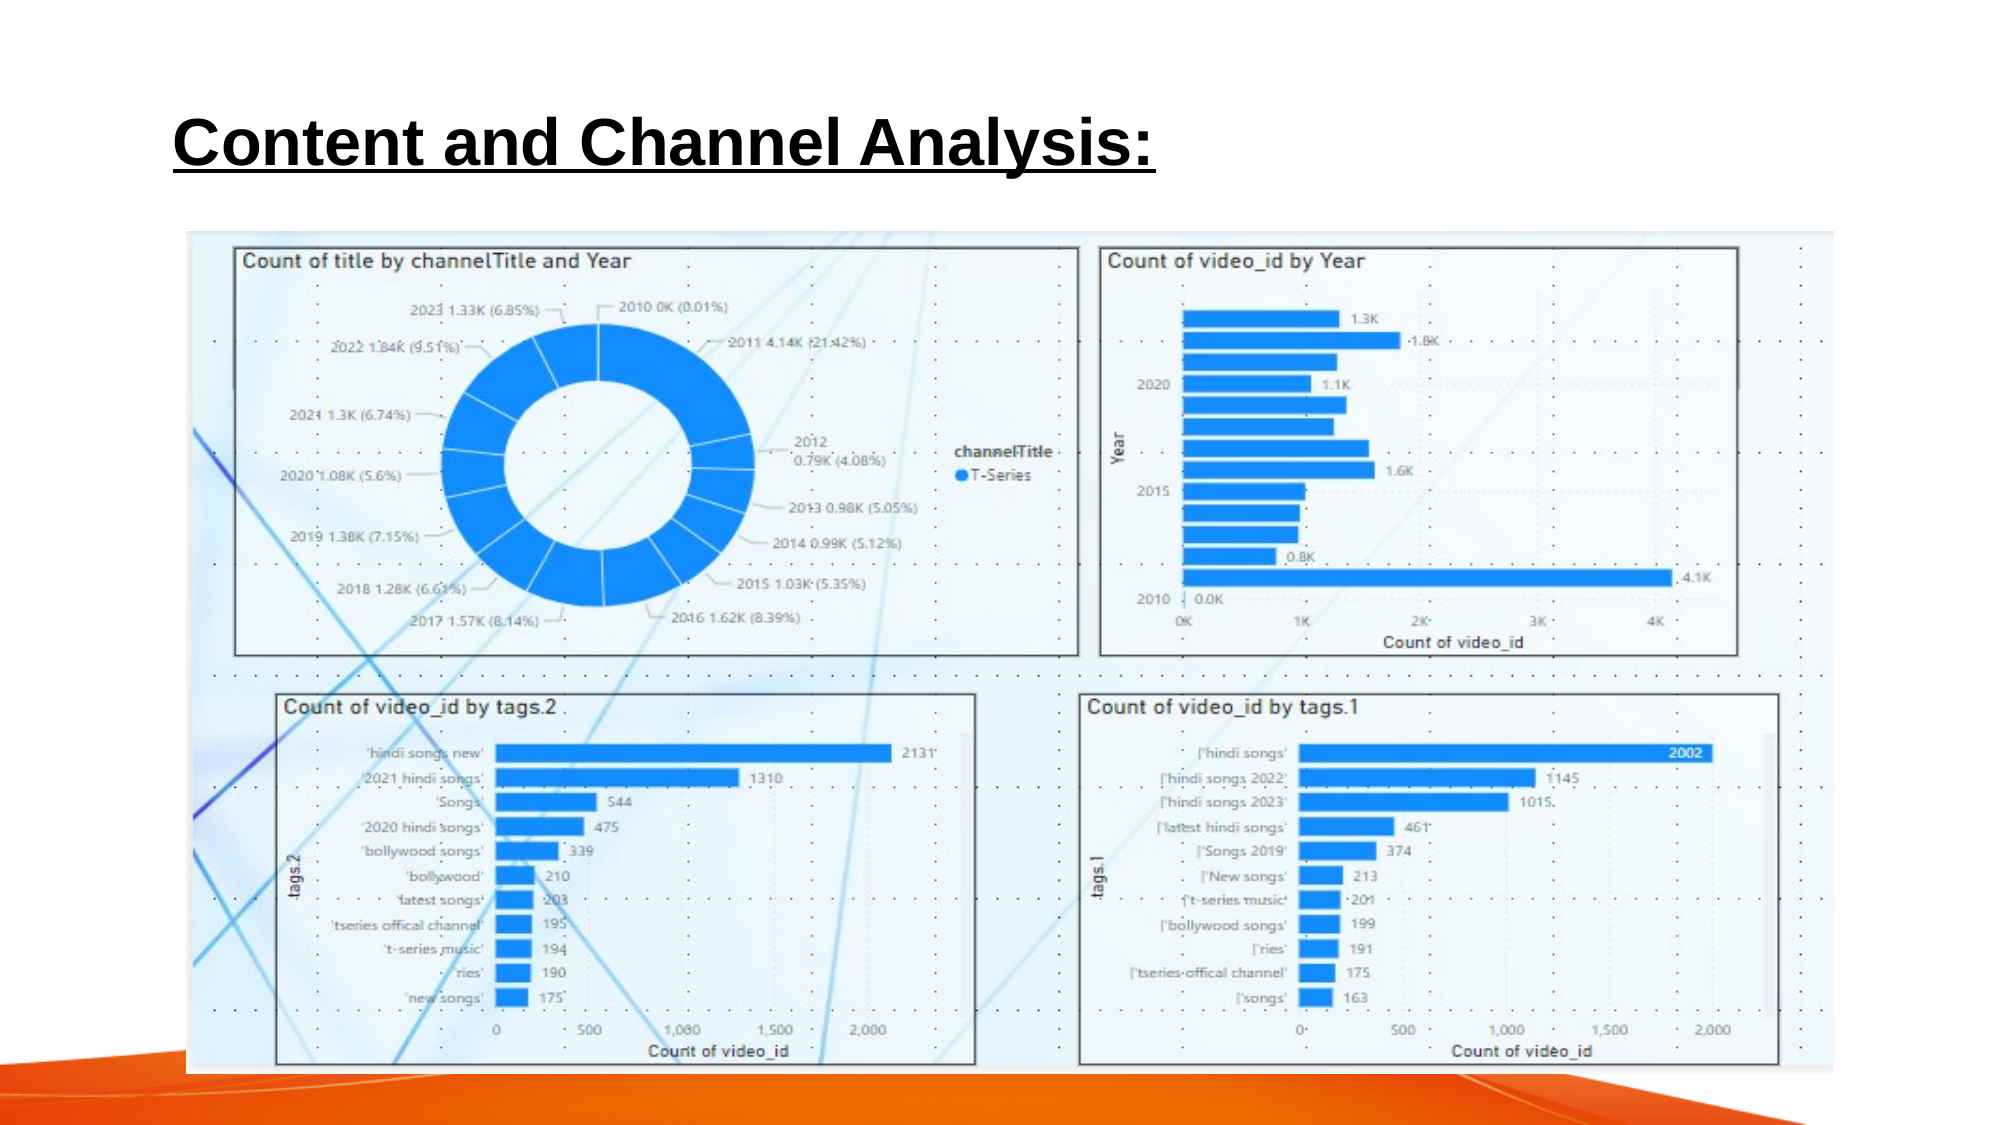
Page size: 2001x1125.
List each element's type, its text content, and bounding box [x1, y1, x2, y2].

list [186, 231, 1834, 1074]
picture [0, 0, 2000, 1125]
title Content and Channel Analysis: [137, 59, 1863, 211]
